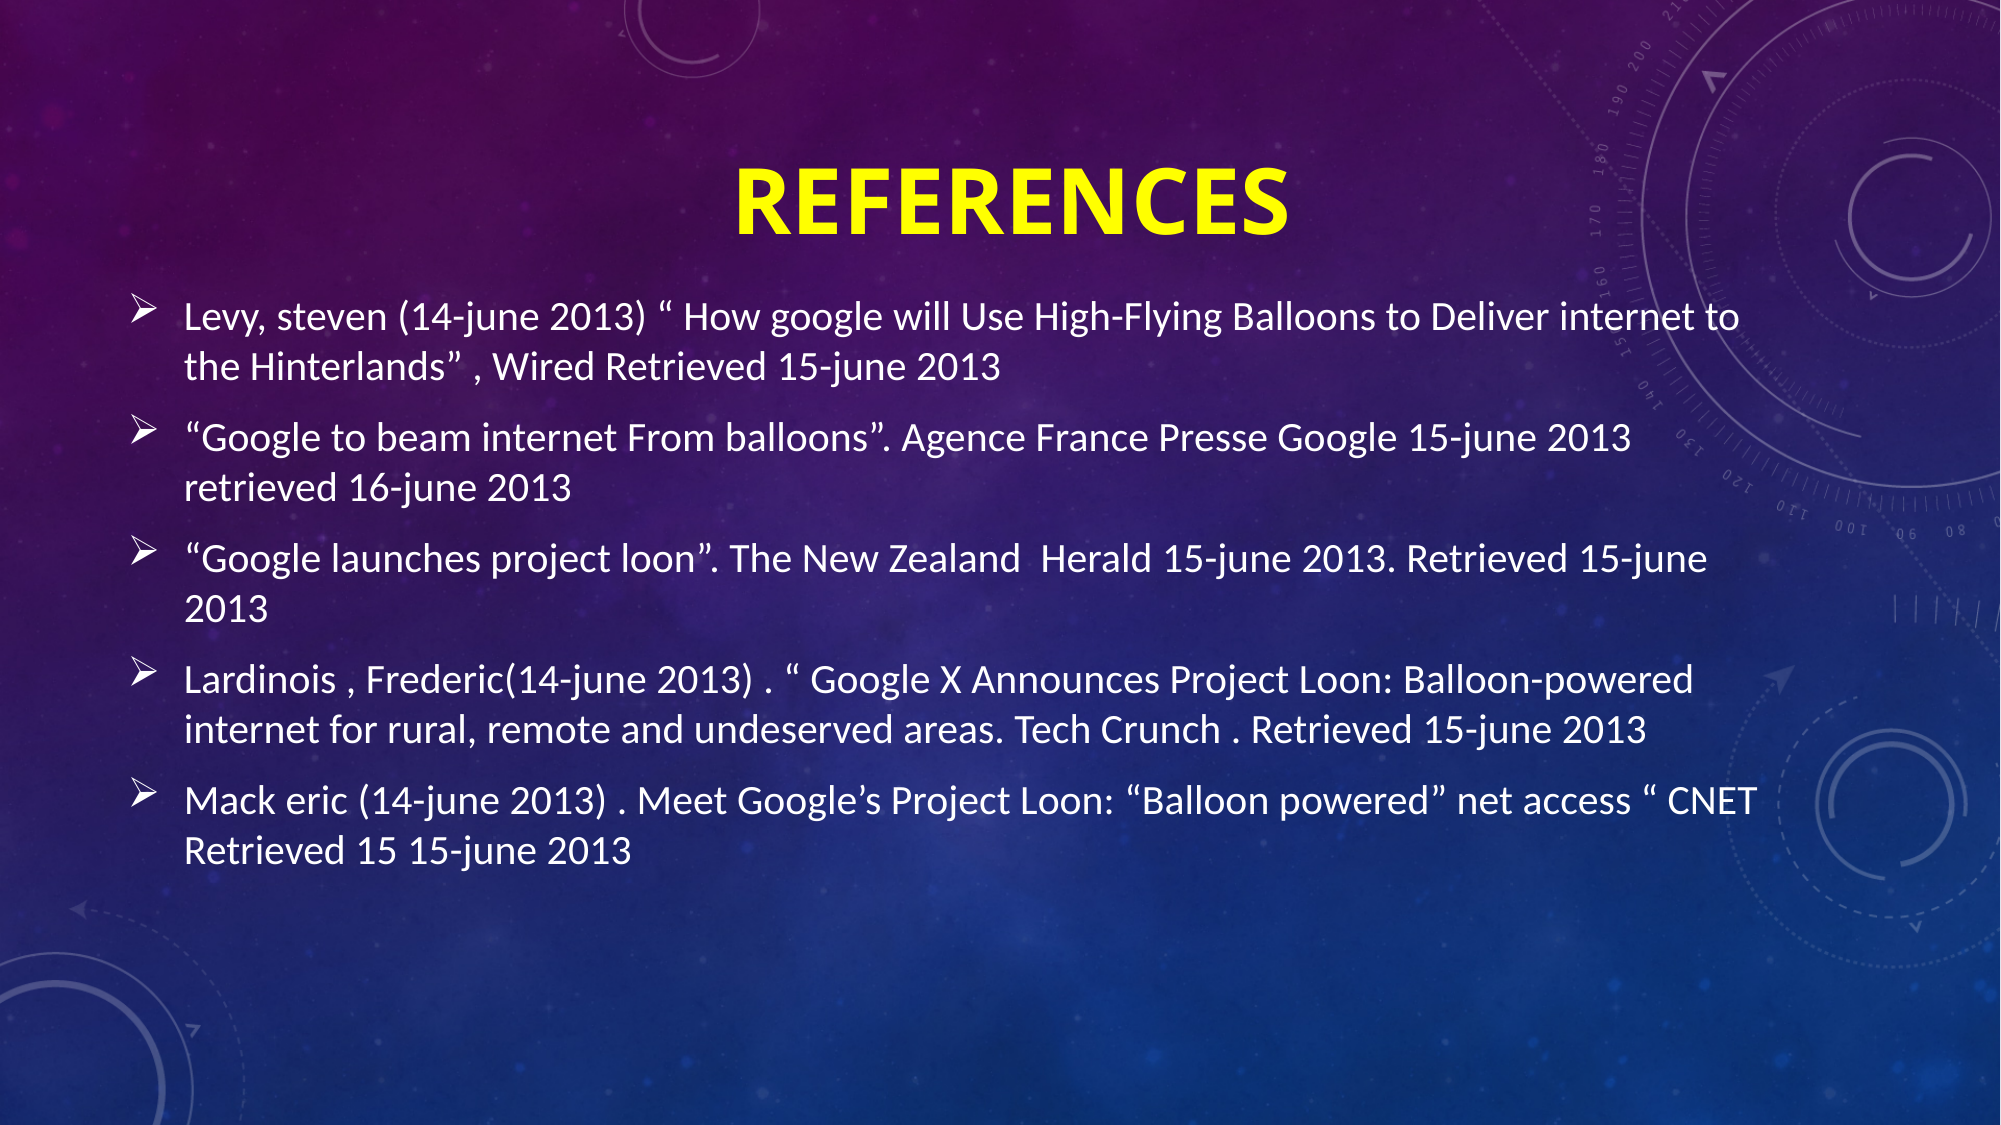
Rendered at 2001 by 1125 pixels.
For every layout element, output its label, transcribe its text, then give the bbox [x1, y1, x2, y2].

picture [0, 0, 2001, 1125]
title REFERENCES [112, 98, 1775, 282]
list Levy, steven (14-june 2013) “ How google will Use High-Flying Balloons to Deliver internet to the Hinterlands” , Wired Retrieved 15-june 2013 “Google to beam internet From balloons”. Agence France Presse Google 15-june 2013 retrieved 16-june 2013 “Google launches project loon”. The New Zealand Herald 15-june 2013. Retrieved 15-june 2013 Lardinois , Frederic(14-june 2013) . “ Google X Announces Project Loon: Balloon-powered internet for rural, remote and undeserved areas. Tech Crunch . Retrieved 15-june 2013 Mack eric (14-june 2013) . Meet Google’s Project Loon: “Balloon powered” net access “ CNET Retrieved 15 15-june 2013 [112, 282, 1775, 950]
